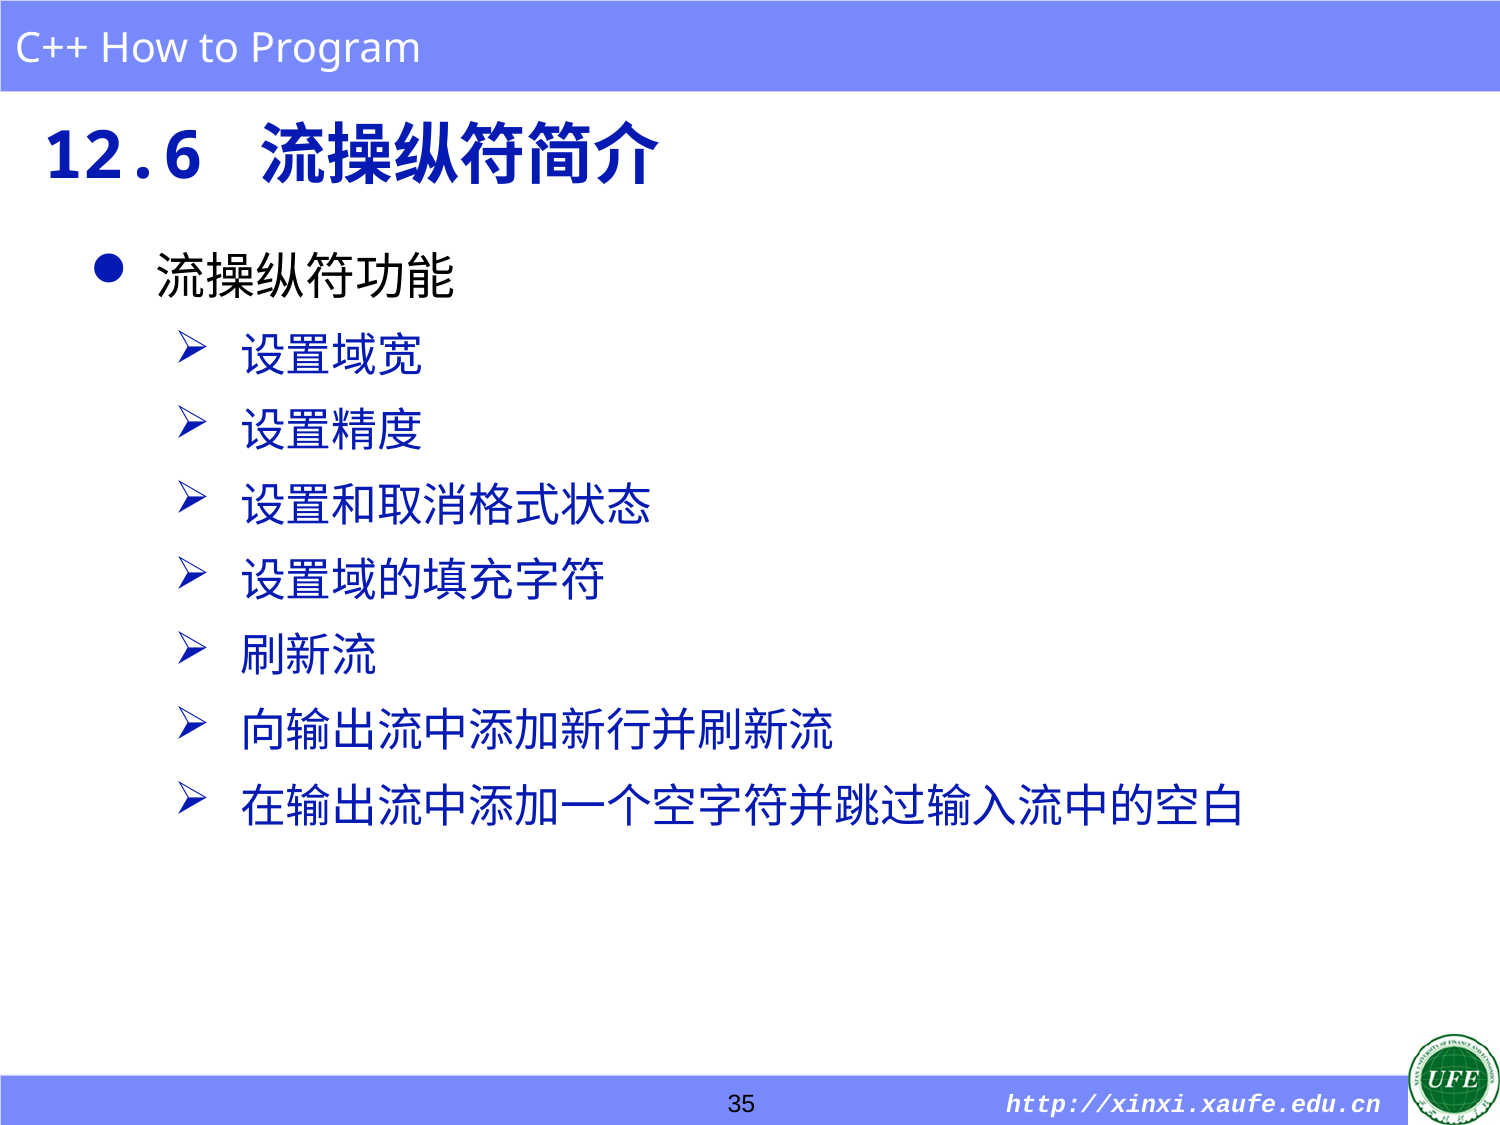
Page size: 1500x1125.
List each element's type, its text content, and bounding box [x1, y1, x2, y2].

slide_number 35 [712, 1080, 775, 1121]
title 12.6 流操纵符简介 [28, 102, 1464, 213]
picture [1408, 1034, 1500, 1125]
list 流操纵符功能 设置域宽 设置精度 设置和取消格式状态 设置域的填充字符 刷新流 向输出流中添加新行并刷新流 在输出流中添加一个空字符并跳过输入流中的空白 [75, 224, 1388, 946]
